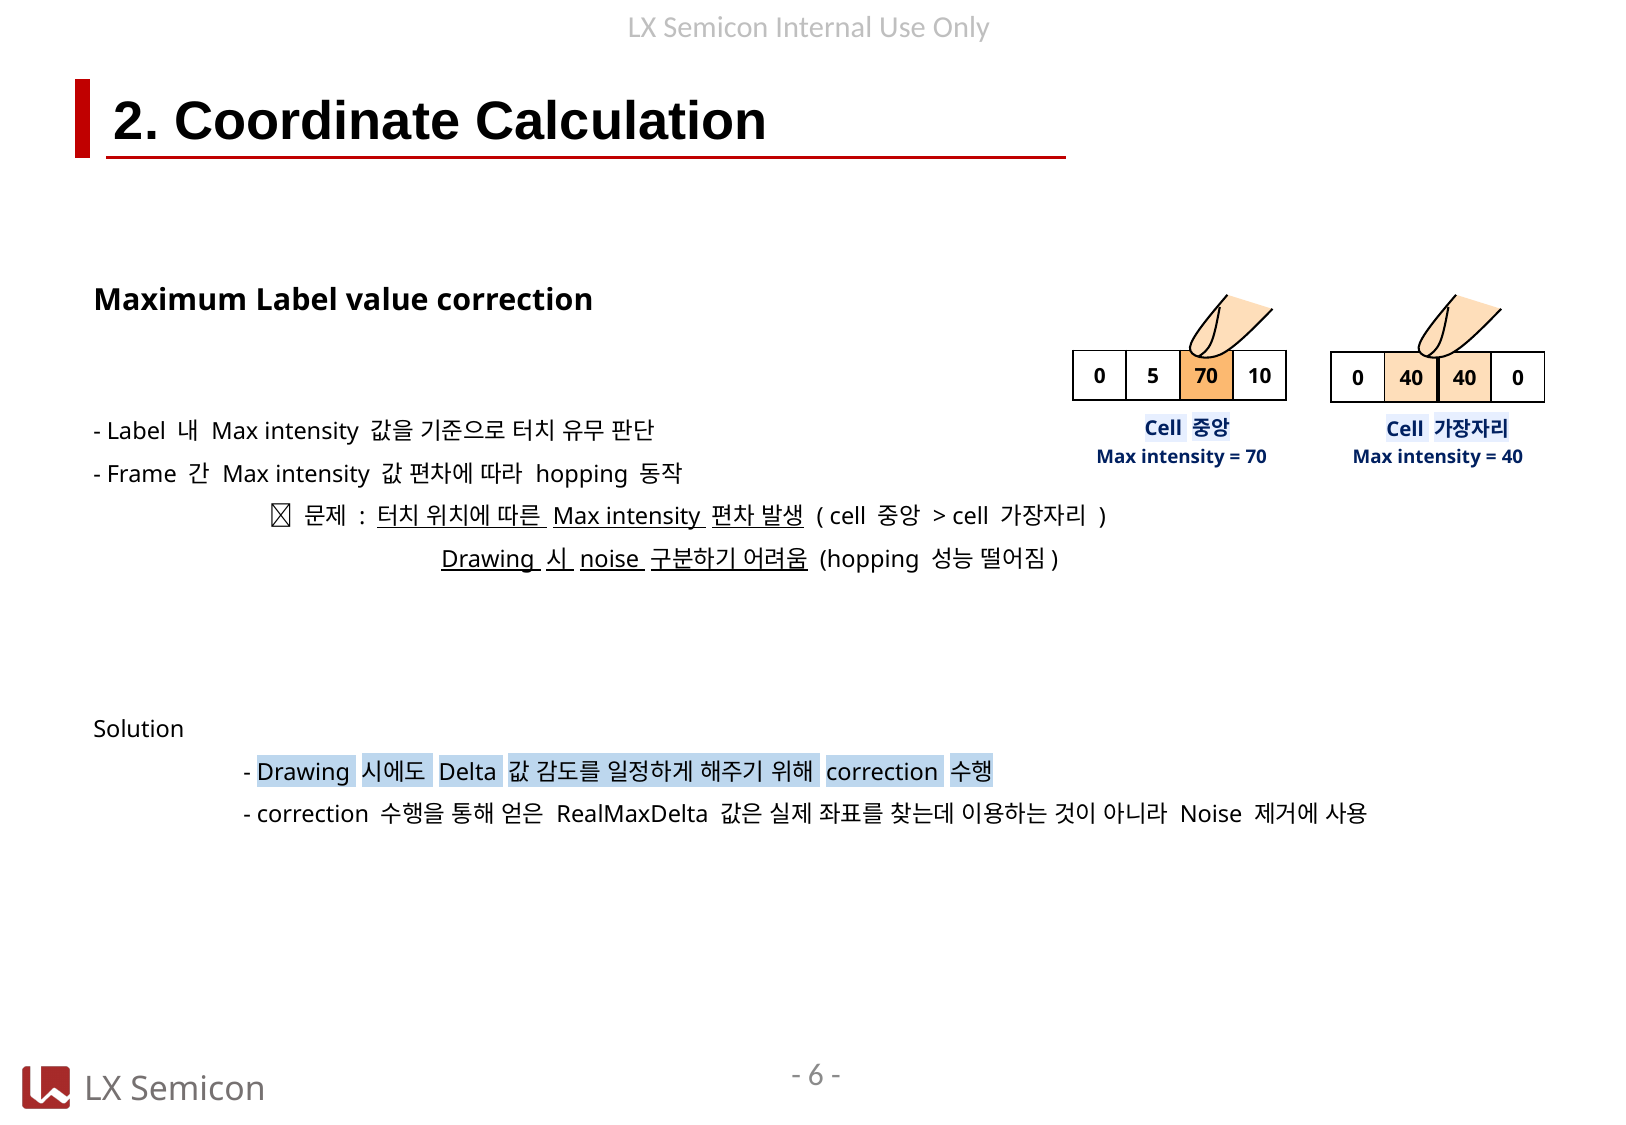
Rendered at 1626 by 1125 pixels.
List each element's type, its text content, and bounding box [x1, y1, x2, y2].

text_box LX Semicon [69, 1058, 305, 1115]
text_box [75, 79, 90, 158]
table_header 40 [1385, 353, 1436, 401]
text_box LX Semicon Internal Use Only [613, 0, 1012, 51]
table_header 0 [1492, 353, 1544, 401]
text_box Max intensity = 70 [1081, 437, 1282, 475]
text_box Max intensity = 40 [1337, 437, 1538, 475]
text_box Maximum Label value correction - Label 내 Max intensity 값을 기준으로 터치 유무 판단 - Frame 간 Max intensity 값 편차에 따라 hopping 동작  문제 : 터치 위치에 따른 Max intensity 편차 발생 ( cell 중앙 > cell 가장자리 ) Drawing 시 noise 구분하기 어려움 (hopping 성능 떨어짐) Solution - Drawing 시에도 Delta 값 감도를 일정하게 해주기 위해 correction 수행 - correction 수행을 통해 얻은 RealMaxDelta 값은 실제 좌표를 찾는데 이용하는 것이 아니라 Noise 제거에 사용 [78, 254, 1383, 835]
text_box Cell 가장자리 [1383, 408, 1525, 437]
table_header 40 [1440, 358, 1490, 401]
text_box 2. Coordinate Calculation [97, 70, 1625, 174]
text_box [1189, 294, 1273, 358]
slide_number - 5 - [629, 1042, 996, 1103]
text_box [1418, 294, 1502, 358]
picture [22, 1066, 70, 1109]
